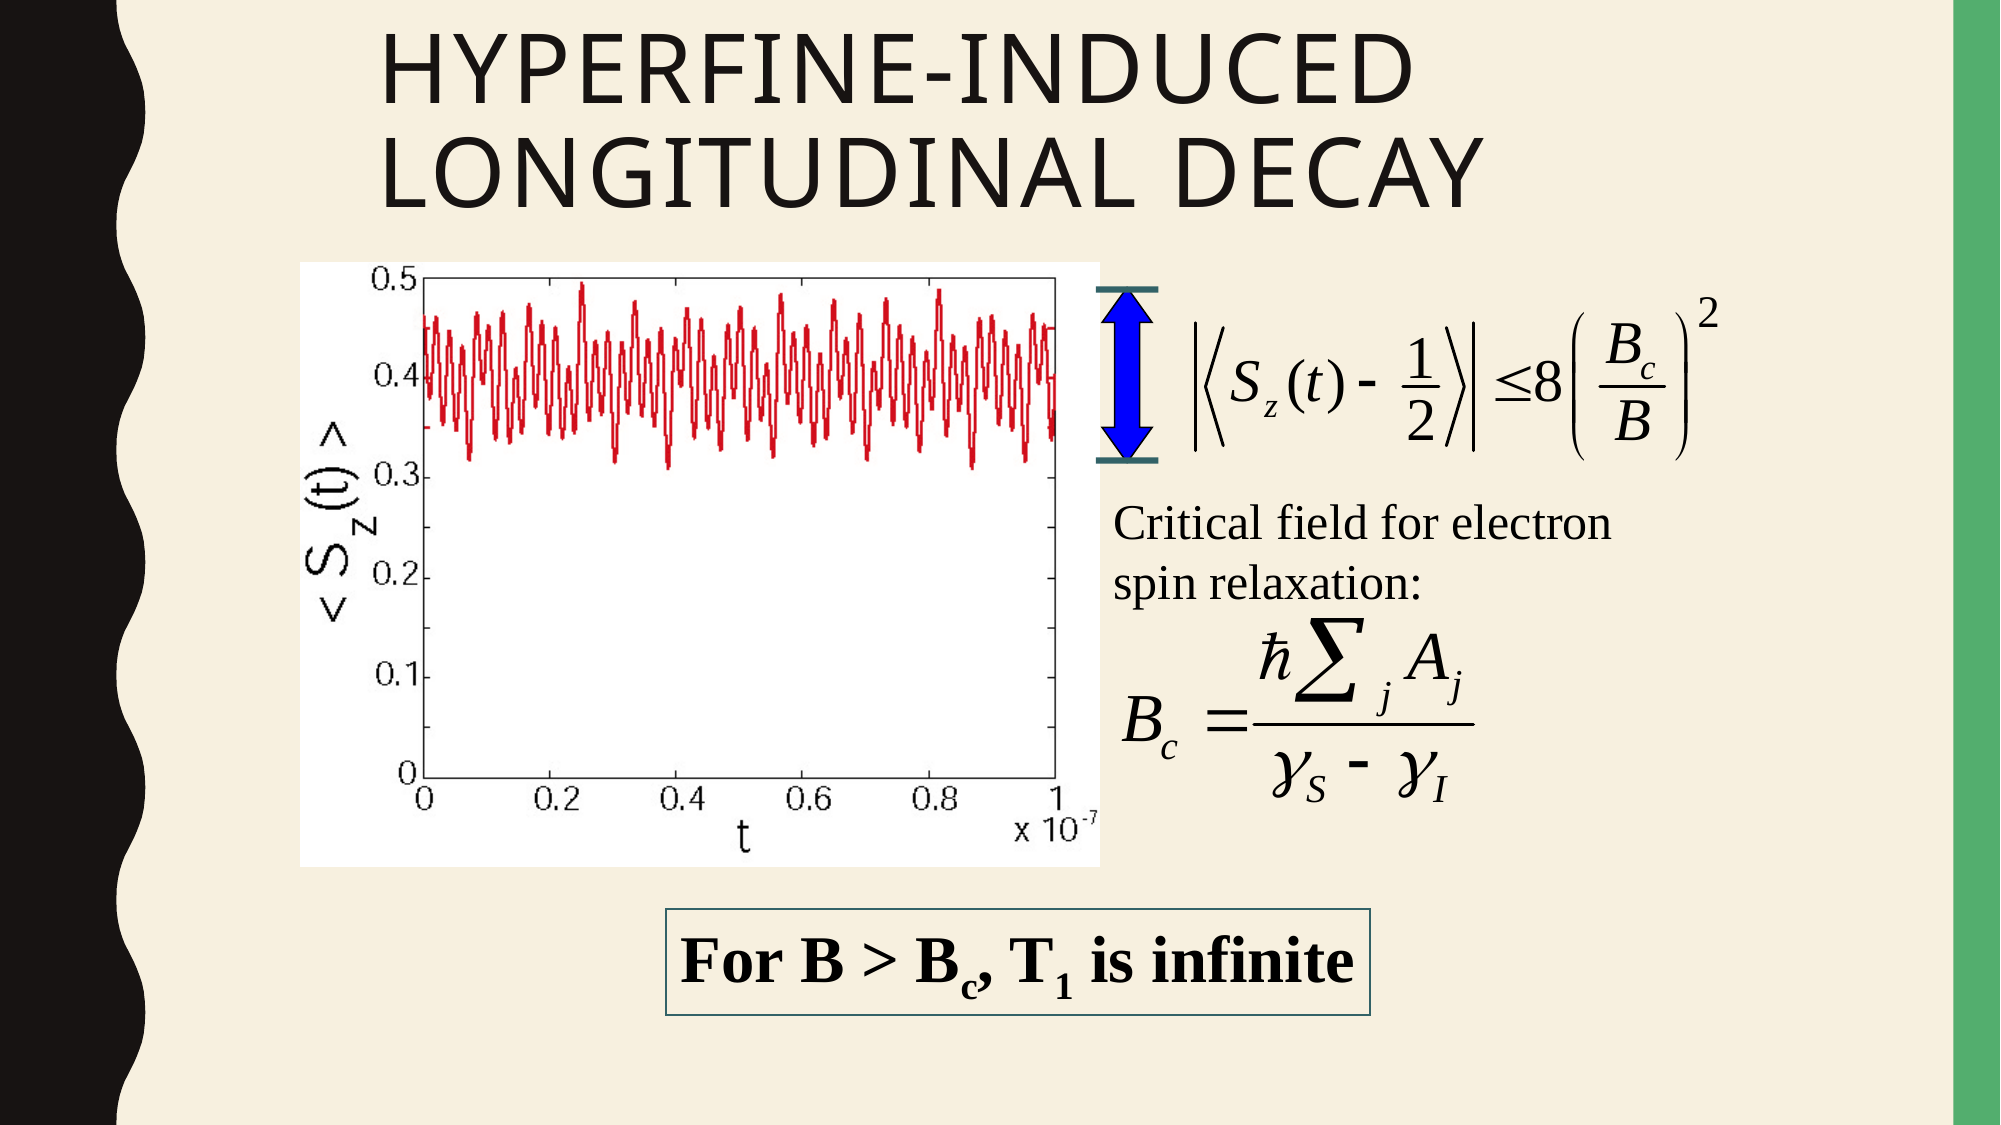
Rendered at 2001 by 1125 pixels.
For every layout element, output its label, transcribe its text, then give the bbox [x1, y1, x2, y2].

text_box For B > Bc, T1 is infinite [665, 908, 1371, 1015]
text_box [299, 262, 1100, 867]
title Hyperfine-Induced Longitudinal Decay [362, 12, 1638, 238]
text_box [1102, 290, 1153, 460]
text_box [1112, 612, 1482, 814]
text_box Critical field for electron spin relaxation: [1100, 481, 1629, 617]
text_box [1187, 287, 1725, 469]
